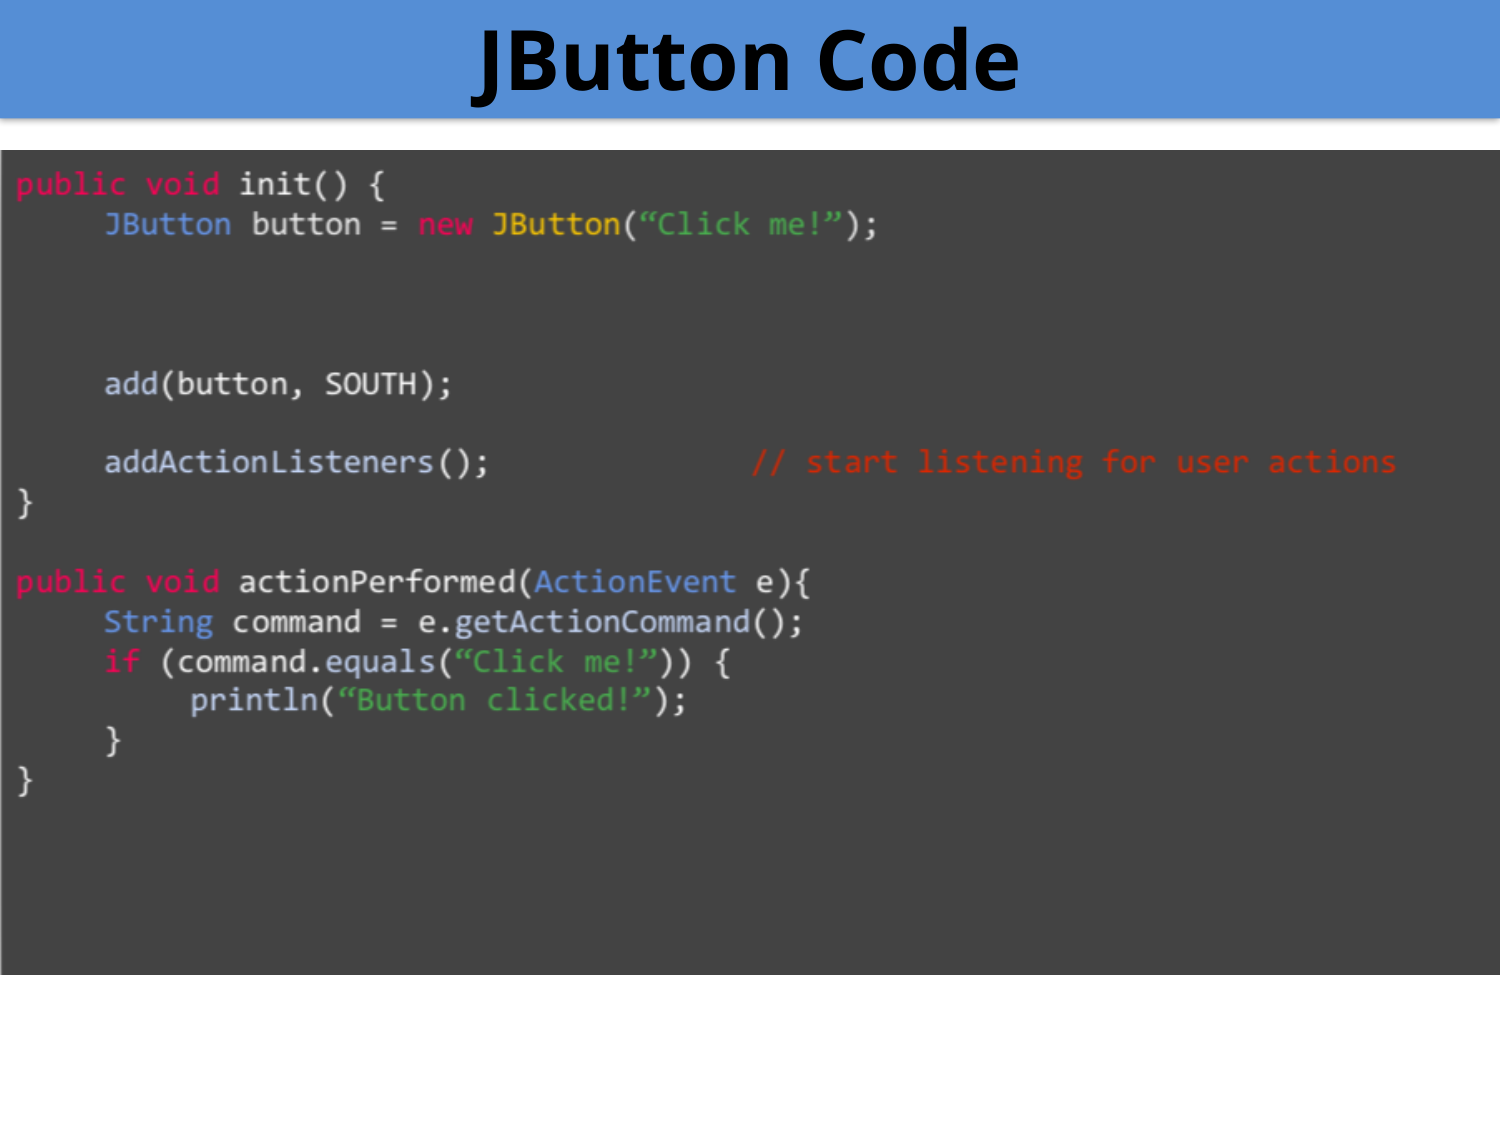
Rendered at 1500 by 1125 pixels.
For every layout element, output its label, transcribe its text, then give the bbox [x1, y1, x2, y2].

text_box JButton Code [0, 0, 1500, 122]
picture [0, 149, 1500, 976]
